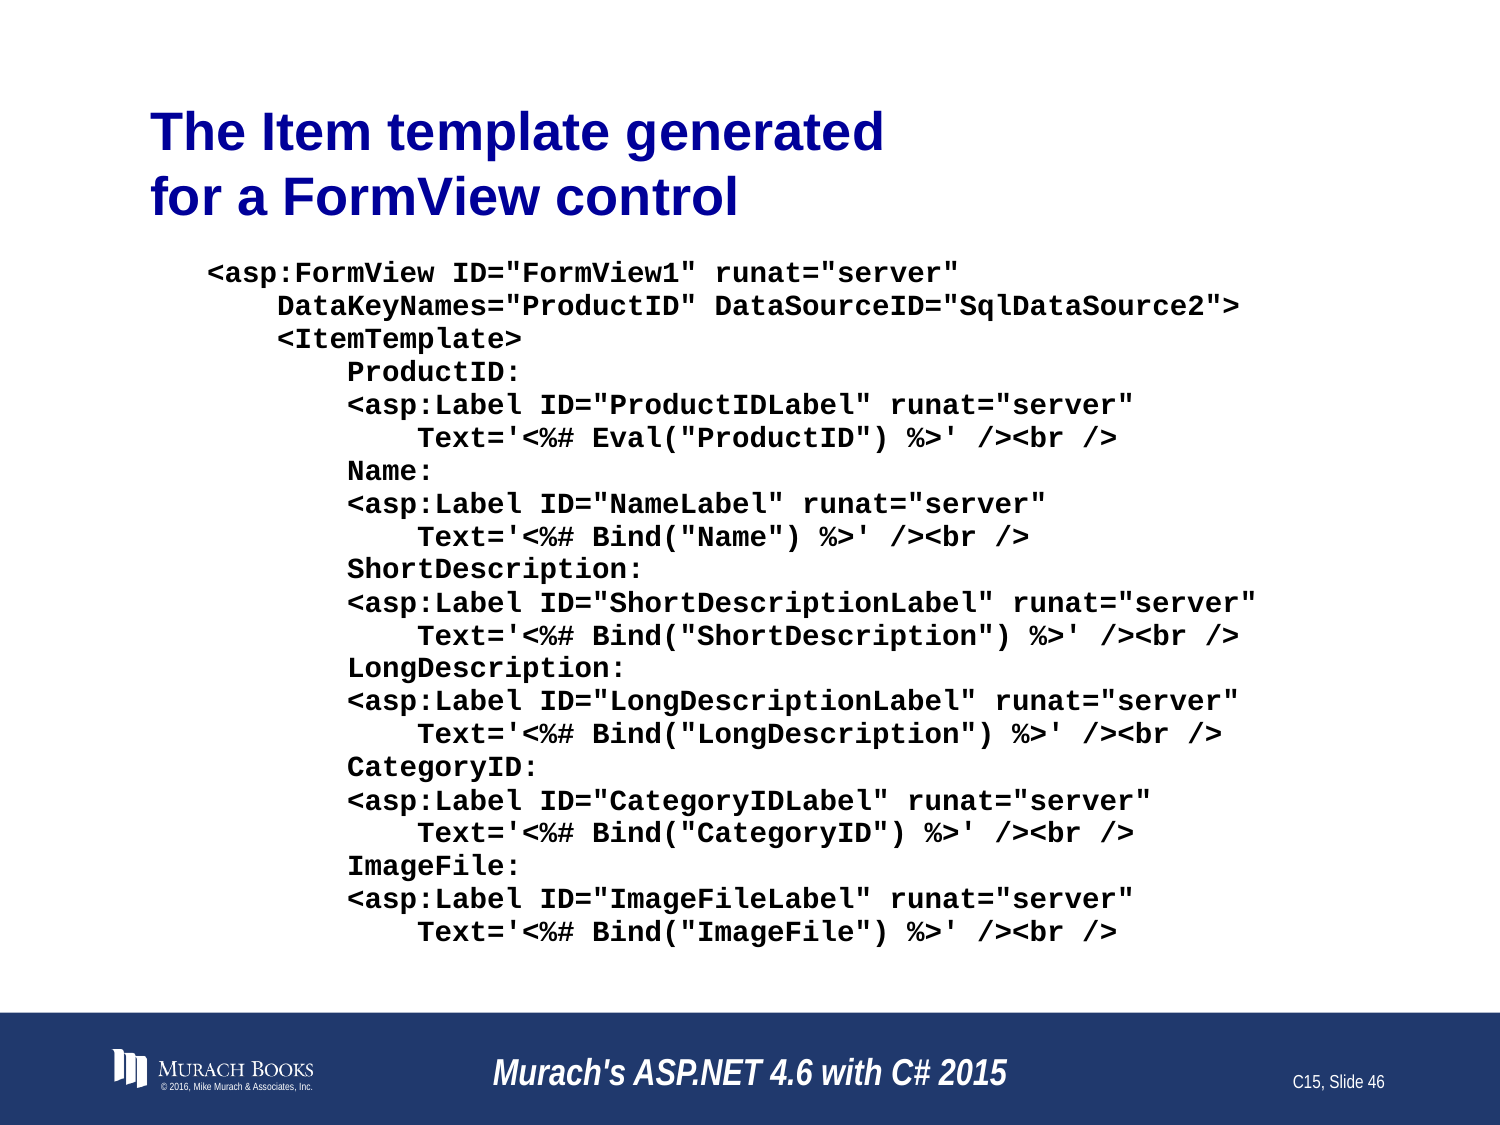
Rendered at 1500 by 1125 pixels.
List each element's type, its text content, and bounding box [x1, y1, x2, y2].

slide_number Murach's ASP.NET 4.6 with C# 2015 [463, 1025, 1050, 1100]
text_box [149, 257, 1277, 981]
title The Item template generated for a FormView control [150, 95, 1350, 227]
footer © 2016, Mike Murach & Associates, Inc. [12, 1025, 463, 1100]
slide_number C15, Slide 46 [1087, 1025, 1400, 1100]
